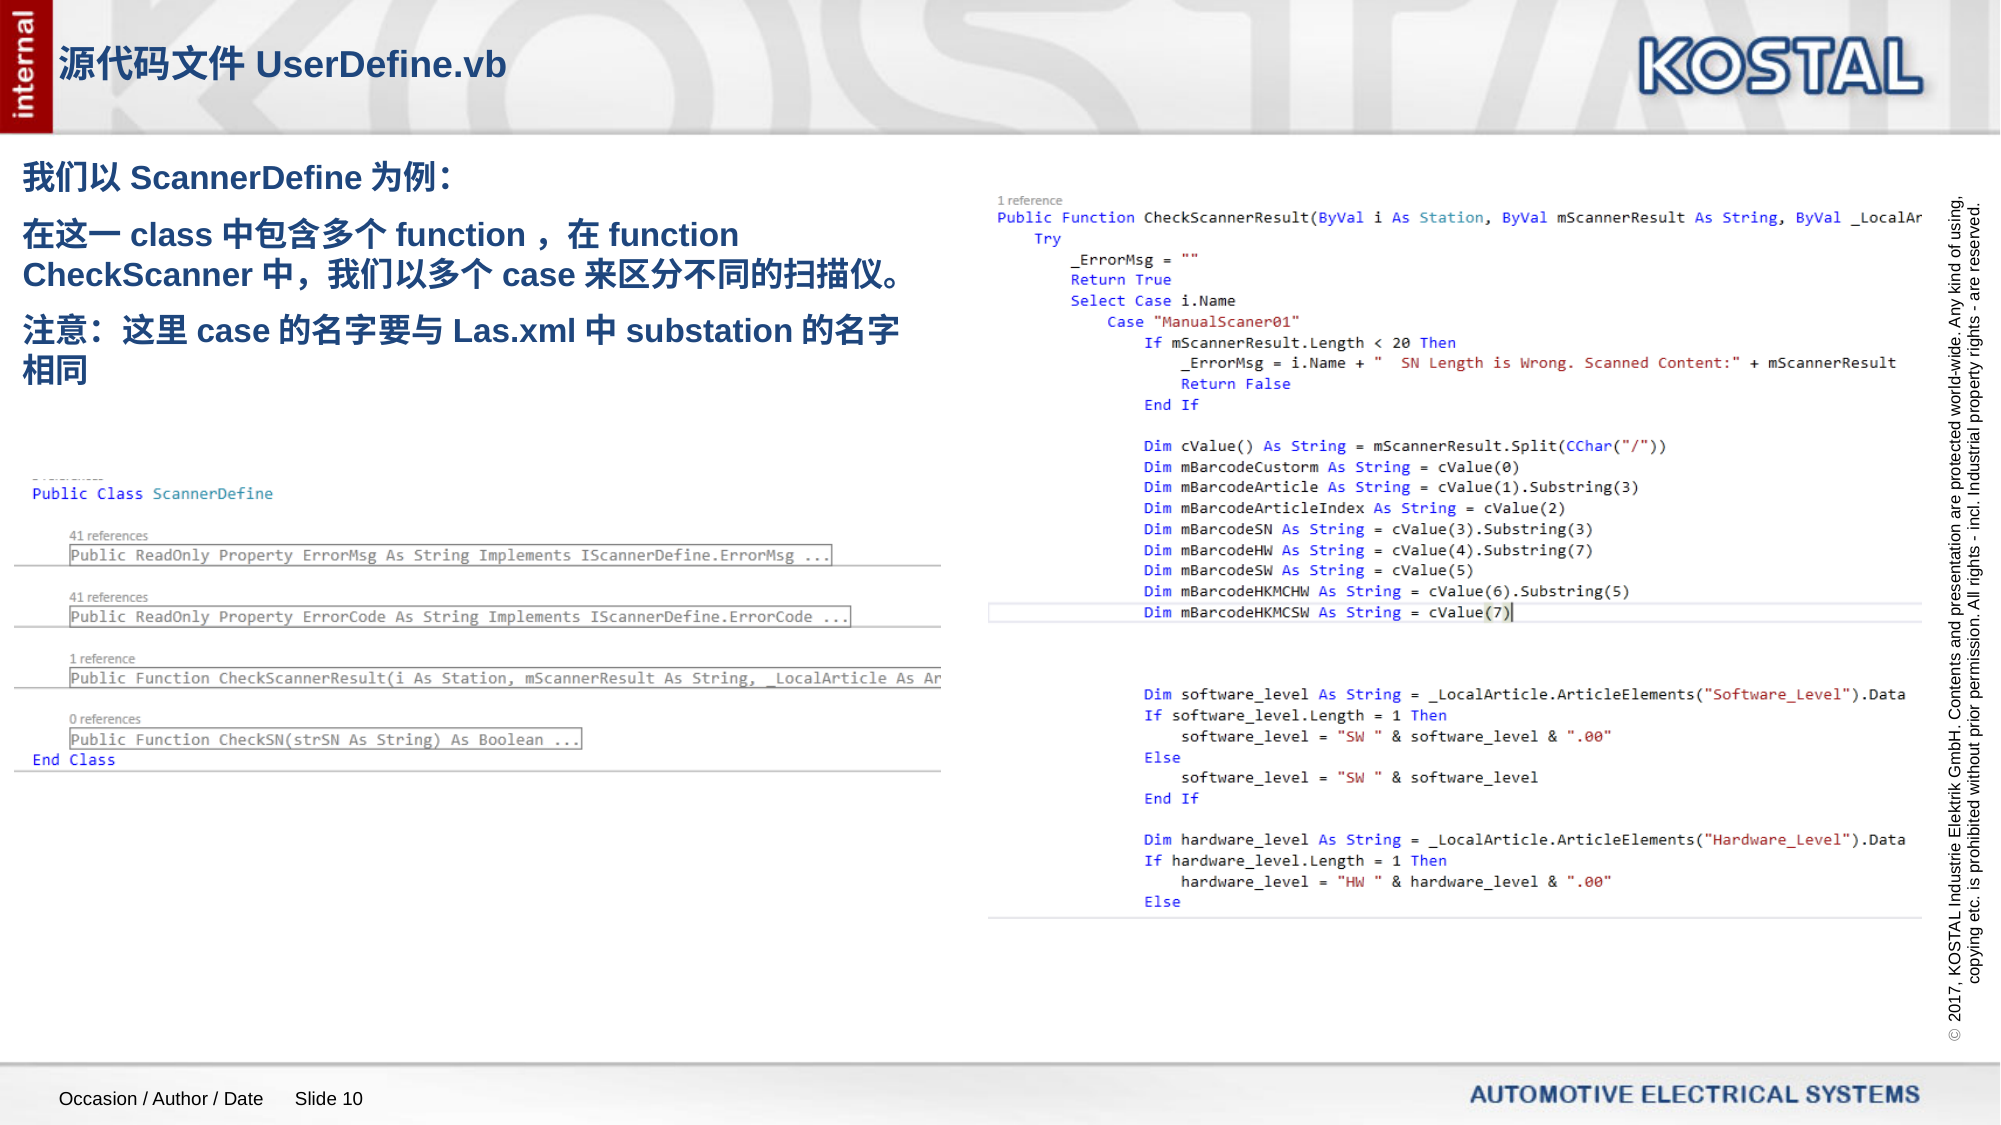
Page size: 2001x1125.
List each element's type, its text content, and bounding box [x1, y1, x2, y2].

picture [0, 0, 2001, 1125]
title 源代码文件UserDefine.vb [0, 0, 1536, 118]
text_box 我们以ScannerDefine为例： 在这一class中包含多个function，在function CheckScanner中，我们以多个case来区分不同的扫描仪。 注意：这里case的名字要与Las.xml中substation的名字相同 [7, 148, 941, 397]
